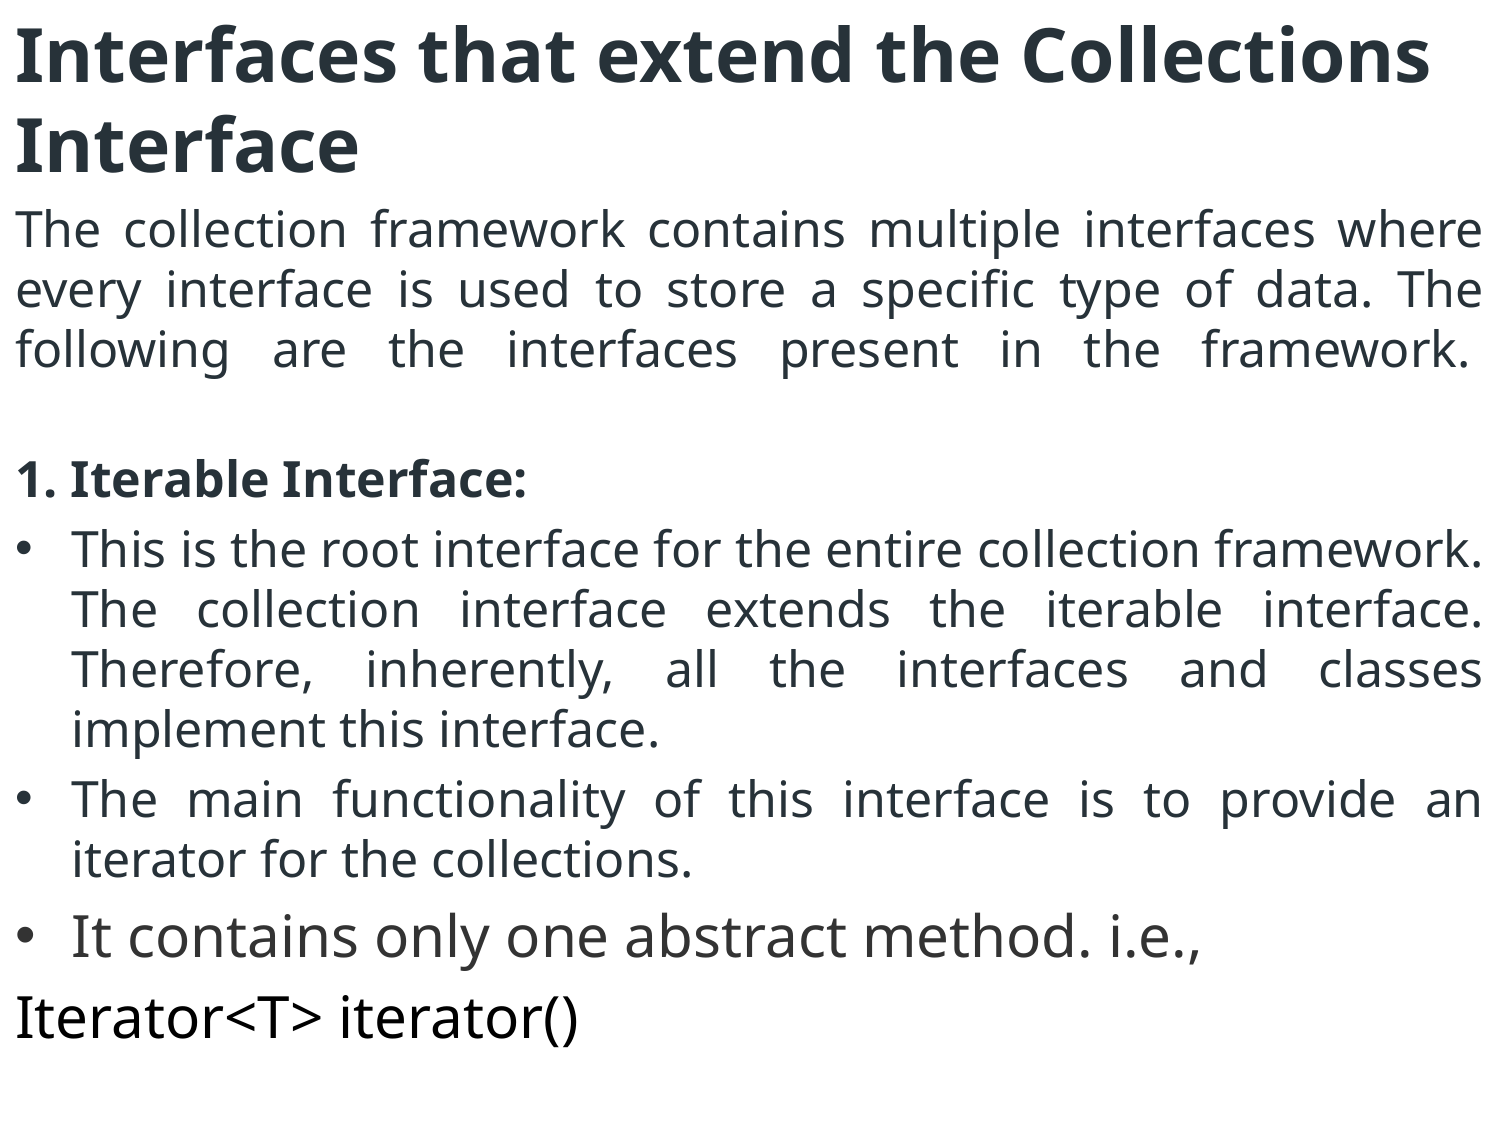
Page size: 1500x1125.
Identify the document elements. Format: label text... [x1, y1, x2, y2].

list Interfaces that extend the Collections Interface The collection framework contains multiple interfaces where every interface is used to store a specific type of data. The following are the interfaces present in the framework. 1. Iterable Interface: This is the root interface for the entire collection framework. The collection interface extends the iterable interface. Therefore, inherently, all the interfaces and classes implement this interface. The main functionality of this interface is to provide an iterator for the collections. It contains only one abstract method. i.e., Iterator<T> iterator() [0, 0, 1500, 1125]
